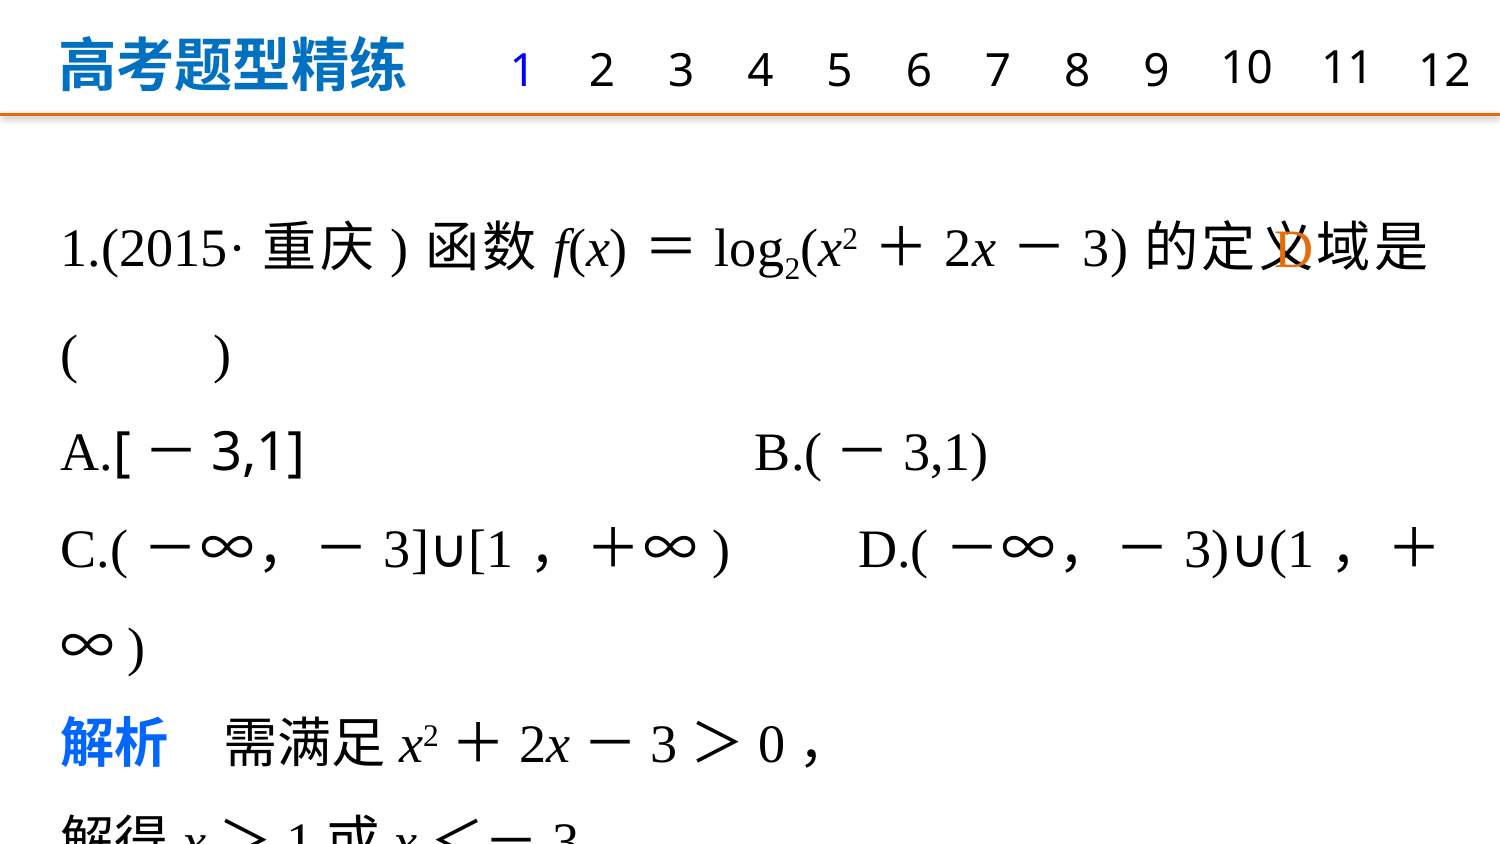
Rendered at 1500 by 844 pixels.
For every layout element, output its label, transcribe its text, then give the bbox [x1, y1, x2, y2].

text_box 1.(2015·重庆)函数f(x)＝log2(x2＋2x－3)的定义域是( ) A.[－3,1] B.(－3,1) C.(－∞，－3]∪[1，＋∞) D.(－∞，－3)∪(1，＋∞) 解析 需满足x2＋2x－3＞0， 解得x＞1或x＜－3， 所以f(x)的定义域为(－∞，－3)∪(1，＋∞). [45, 167, 1457, 844]
text_box 8 [1042, 36, 1113, 106]
text_box 高考题型精练 [43, 20, 423, 105]
text_box 5 [804, 36, 875, 106]
text_box 3 [646, 36, 716, 106]
text_box 9 [1121, 36, 1192, 106]
text_box 7 [963, 36, 1033, 106]
text_box 4 [725, 36, 796, 106]
text_box 10 [1201, 36, 1293, 101]
text_box 1 [488, 36, 558, 106]
text_box 11 [1301, 36, 1394, 101]
text_box D [1259, 173, 1329, 286]
text_box 2 [567, 36, 637, 106]
text_box 12 [1402, 36, 1486, 106]
text_box 6 [884, 36, 954, 106]
